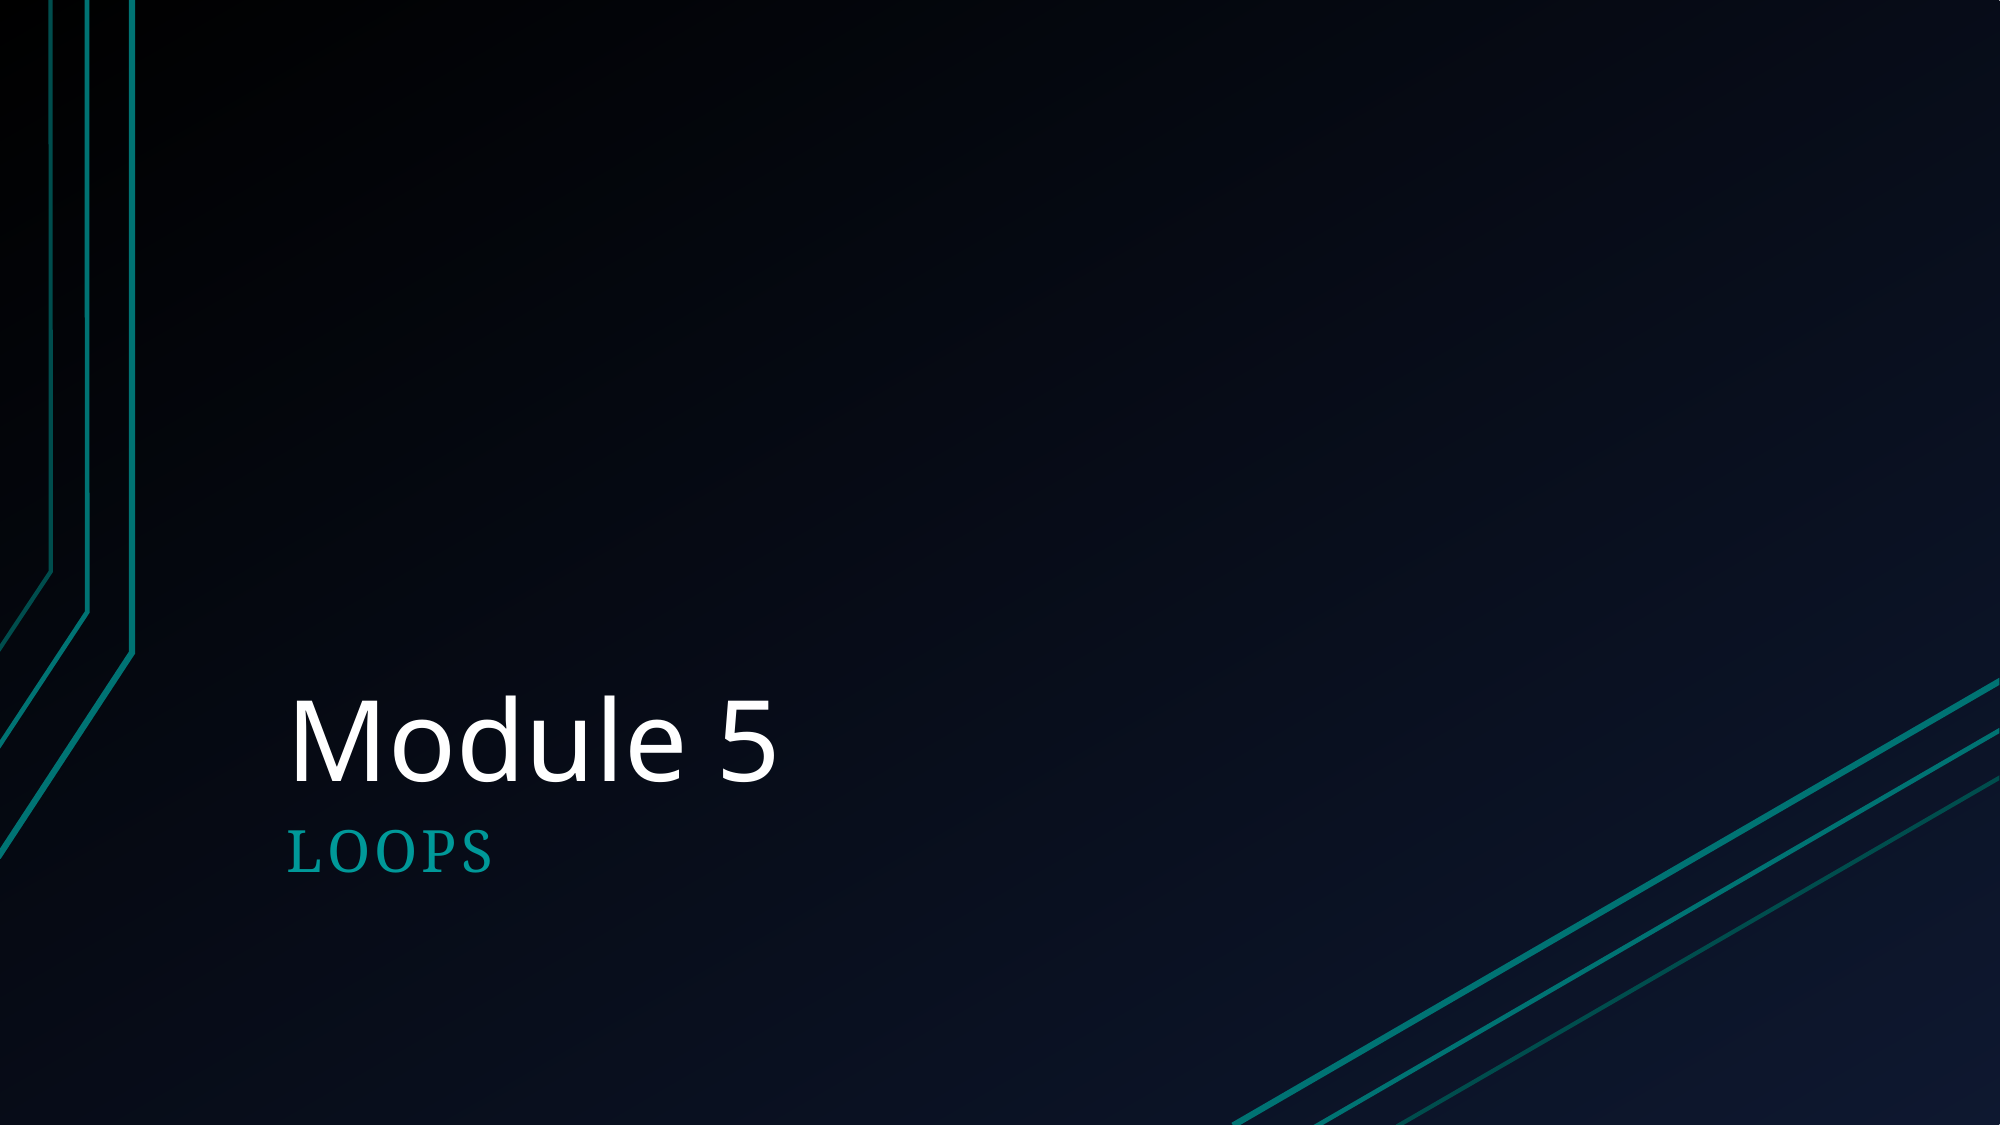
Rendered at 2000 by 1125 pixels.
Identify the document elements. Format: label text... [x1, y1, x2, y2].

title Module 5 [266, 362, 1733, 816]
list Loops [266, 812, 1427, 1013]
